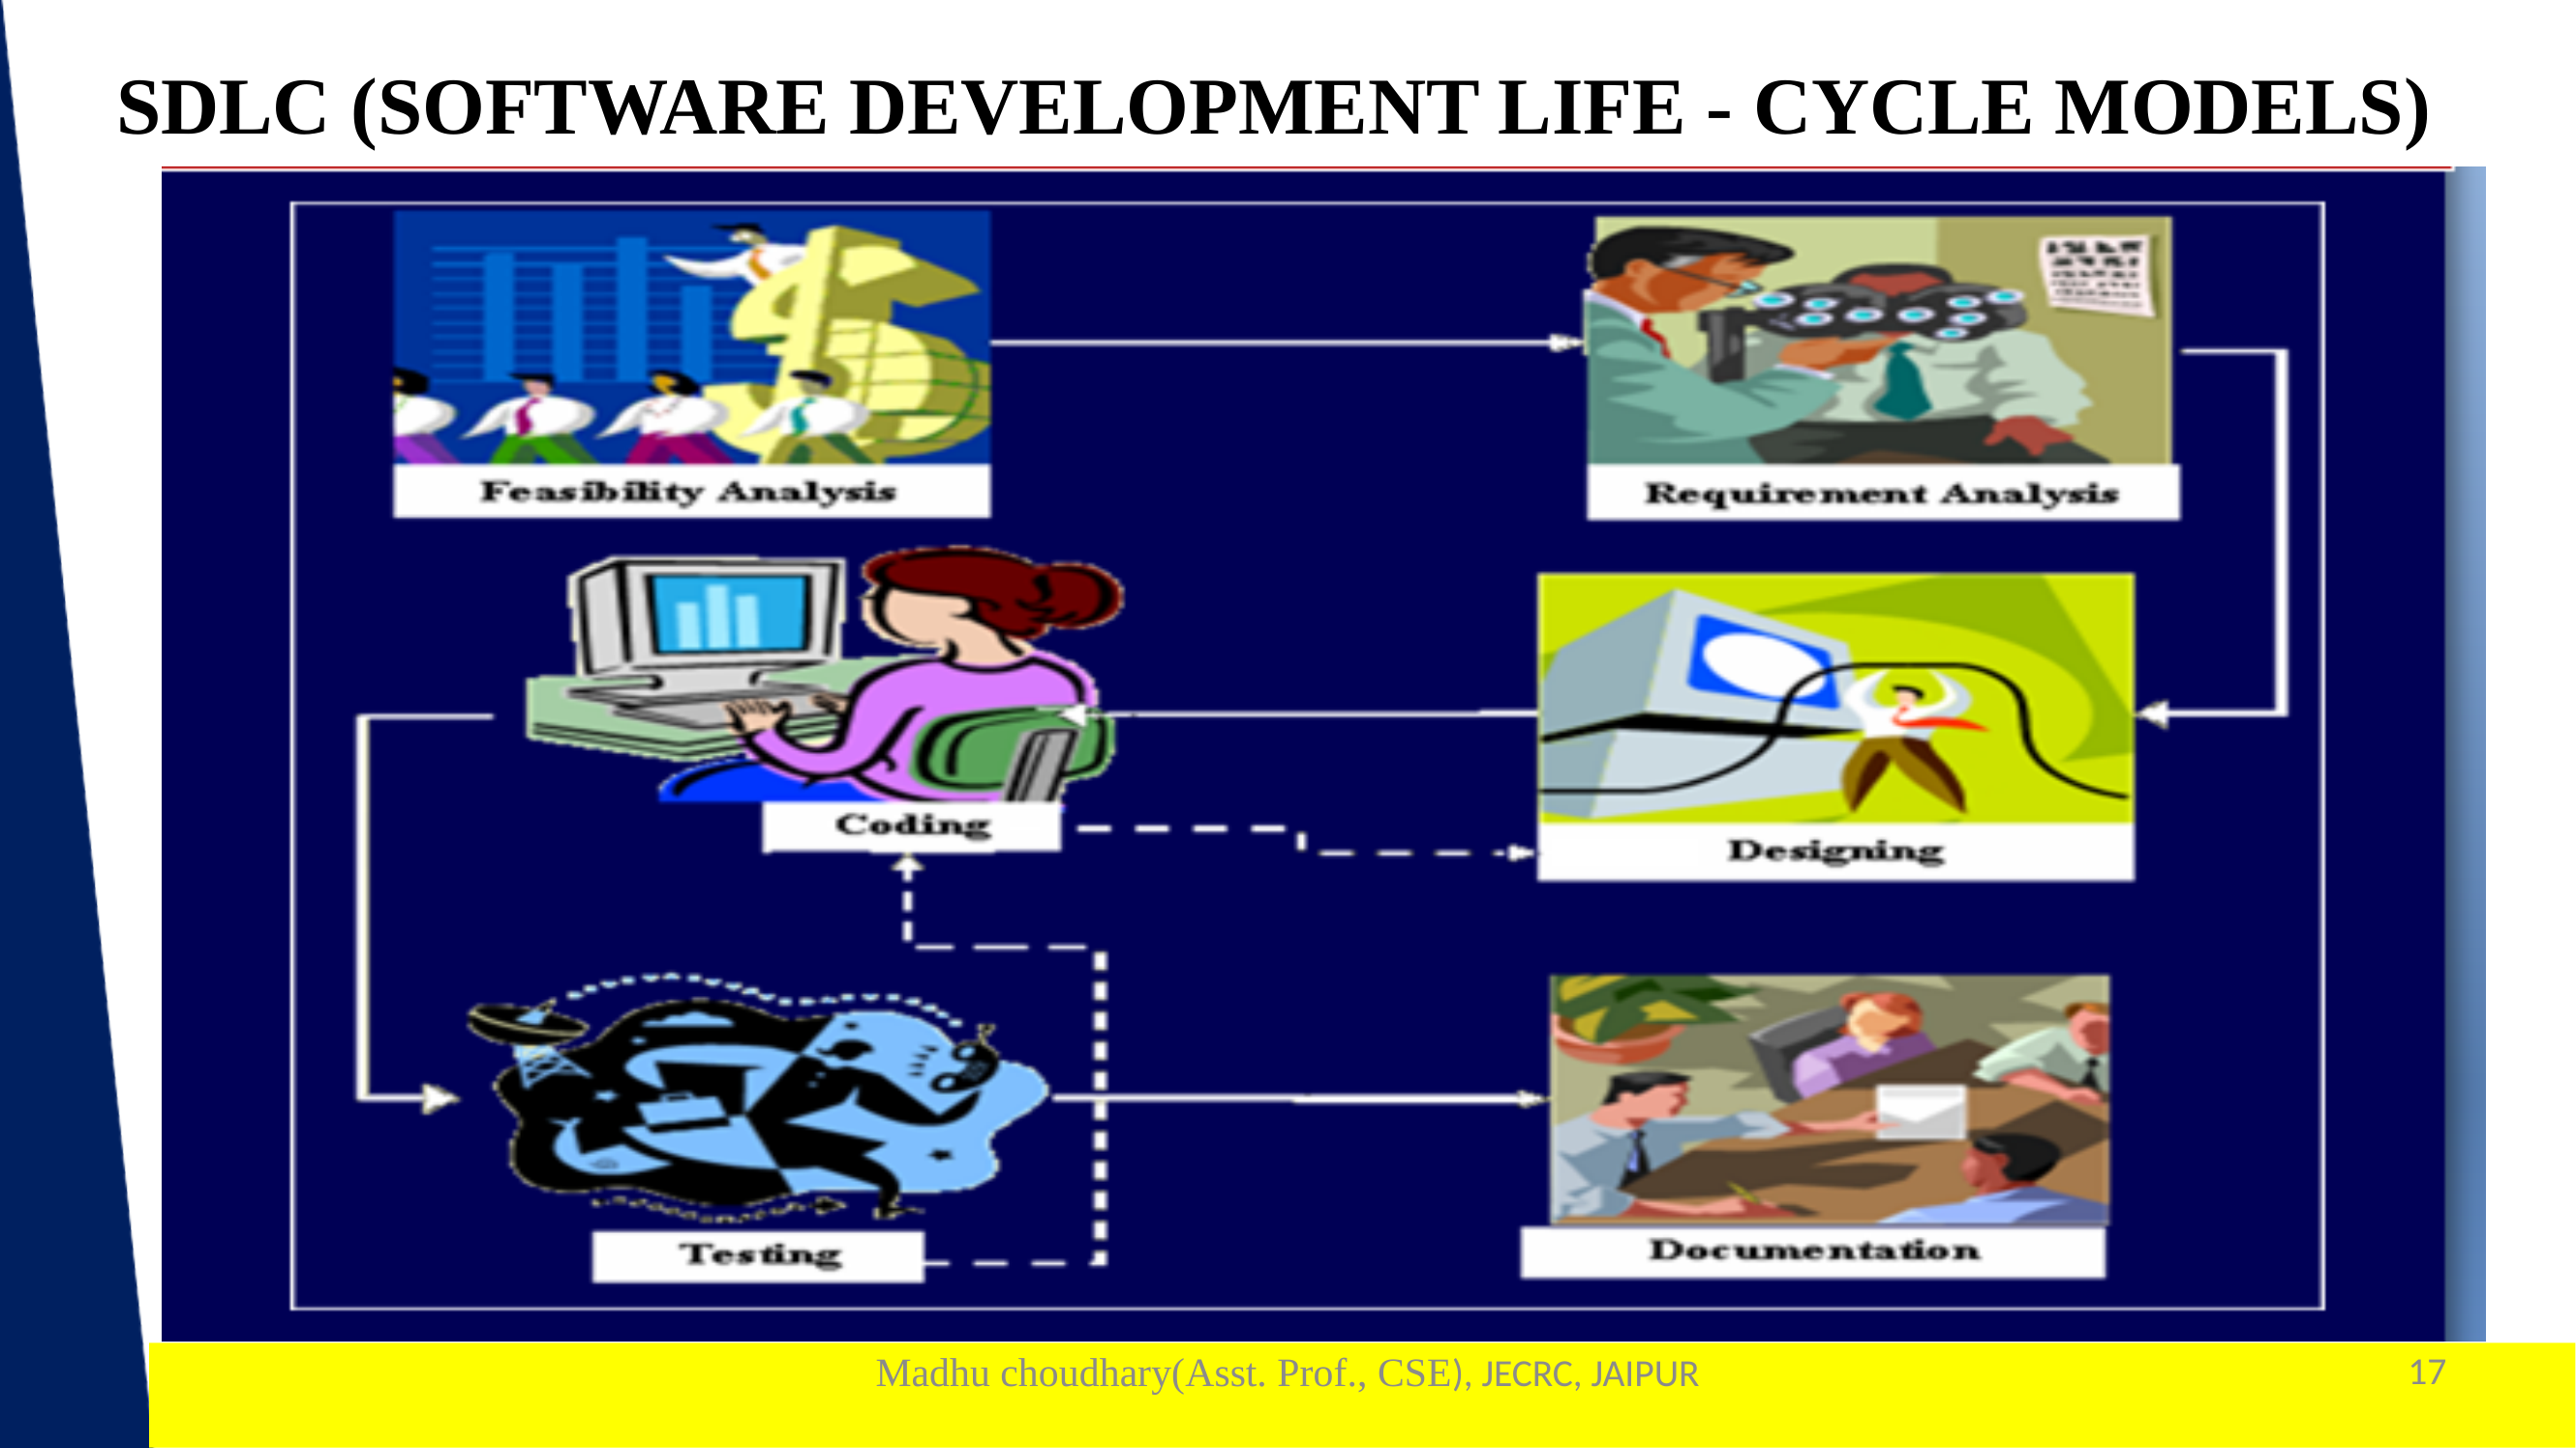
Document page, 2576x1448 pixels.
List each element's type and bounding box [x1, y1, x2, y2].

picture [162, 166, 2486, 1342]
text_box [0, 0, 2576, 1448]
